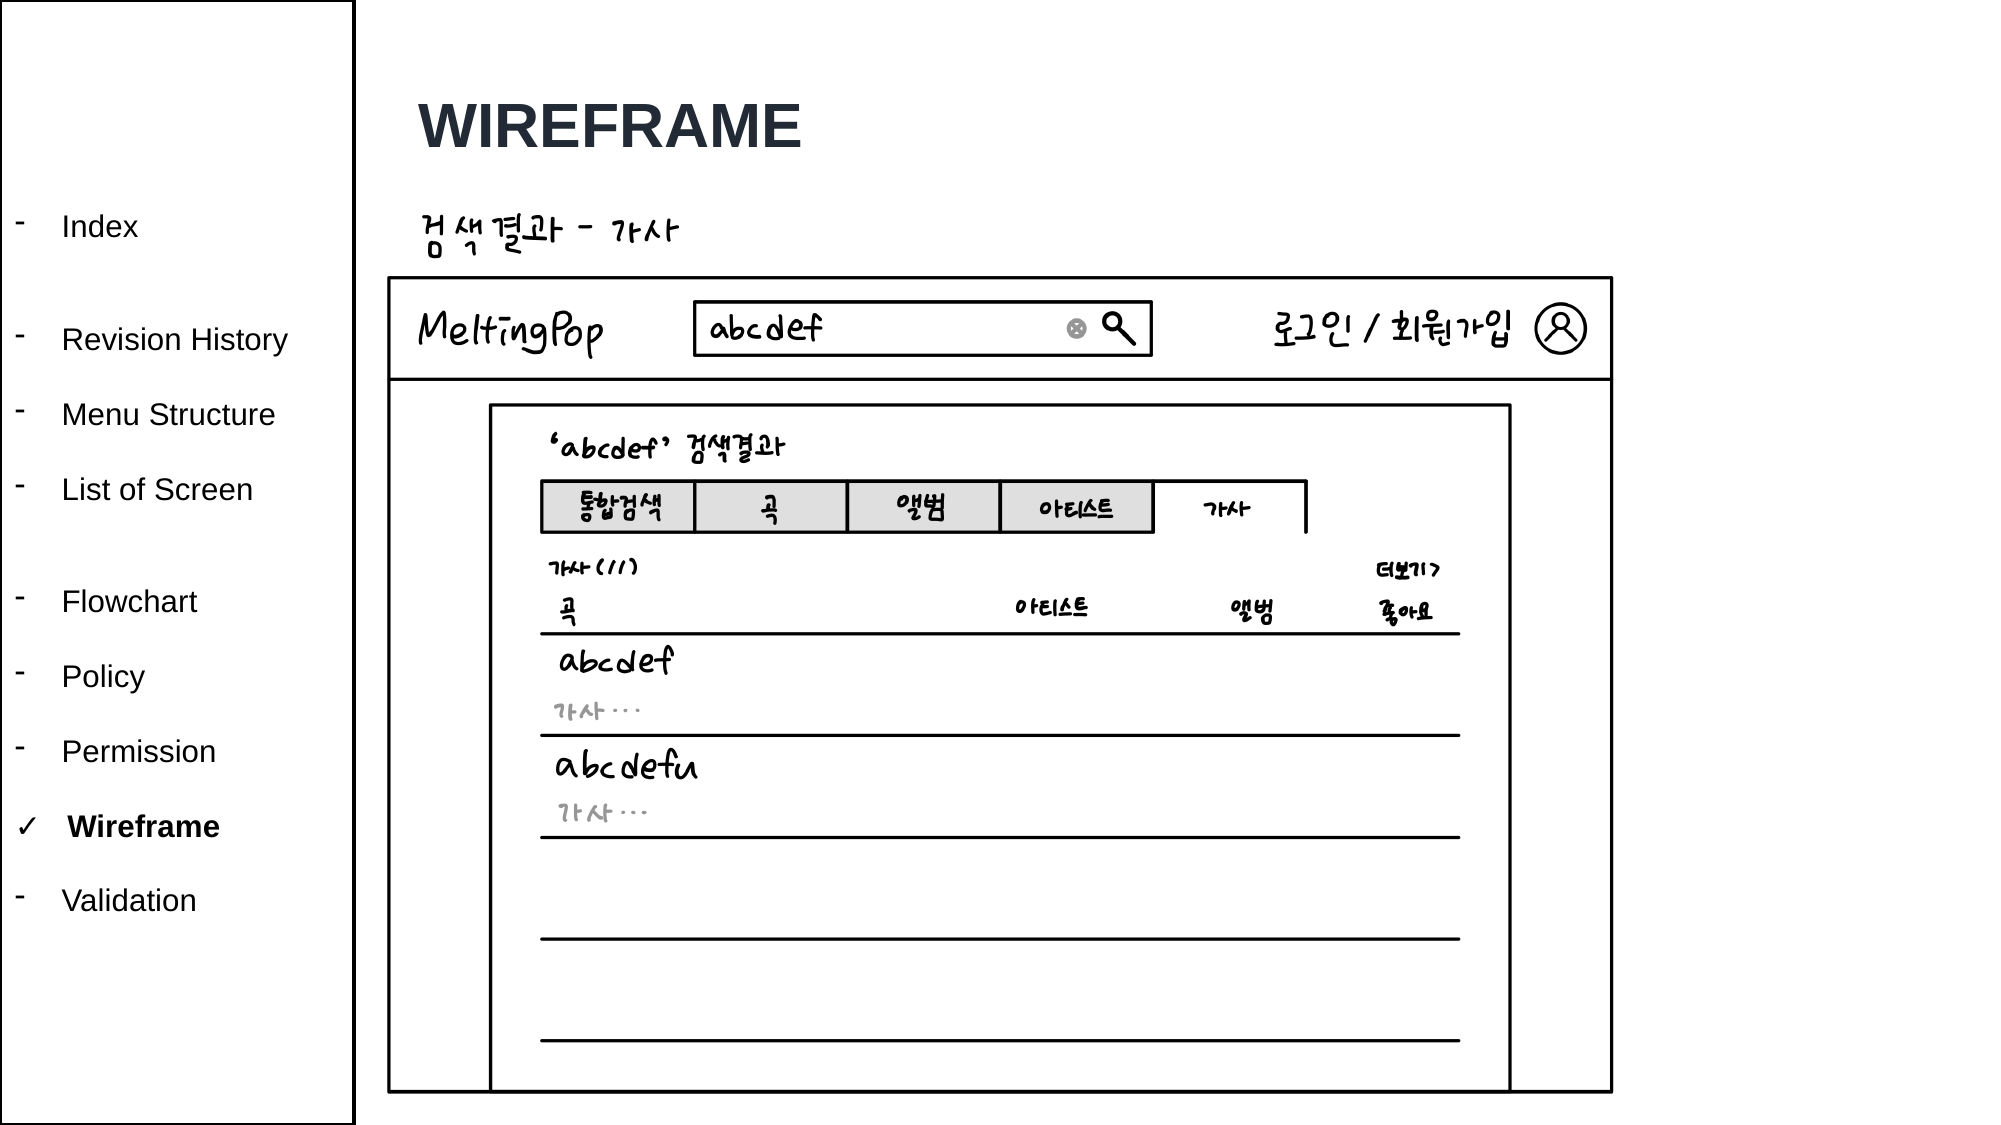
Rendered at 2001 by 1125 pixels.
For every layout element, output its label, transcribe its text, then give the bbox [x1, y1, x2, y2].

text_box Index Revision History Menu Structure List of Screen Flowchart Policy Permission ✓ Wireframe Validation [0, 0, 355, 1125]
picture [354, 142, 1646, 1125]
text_box WIREFRAME [402, 45, 1646, 142]
